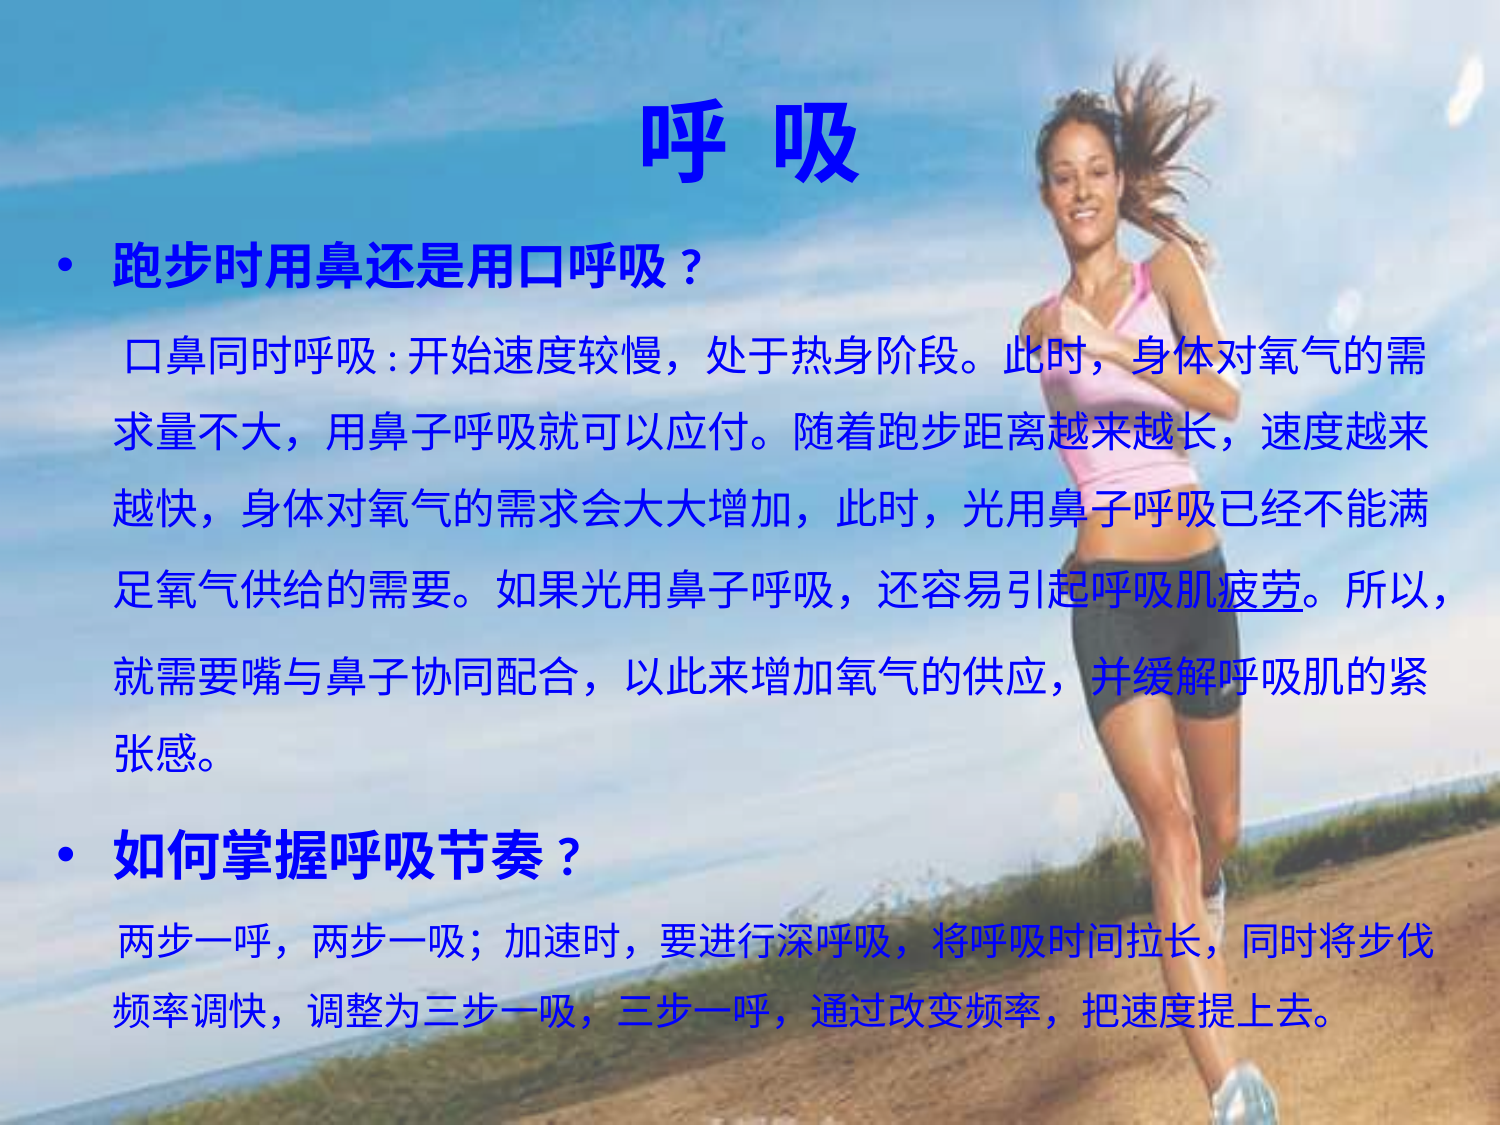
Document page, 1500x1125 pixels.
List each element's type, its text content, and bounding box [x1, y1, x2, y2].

title 呼 吸 [75, 45, 1425, 196]
list 跑步时用鼻还是用口呼吸? 口鼻同时呼吸:开始速度较慢，处于热身阶段。此时，身体对氧气的需求量不大，用鼻子呼吸就可以应付。随着跑步距离越来越长，速度越来越快，身体对氧气的需求会大大增加，此时，光用鼻子呼吸已经不能满足氧气供给的需要。如果光用鼻子呼吸，还容易引起呼吸肌疲劳。所以，就需要嘴与鼻子协同配合，以此来增加氧气的供应，并缓解呼吸肌的紧张感。 如何掌握呼吸节奏? 两步一呼，两步一吸；加速时，要进行深呼吸，将呼吸时间拉长，同时将步伐频率调快，调整为三步一吸，三步一呼，通过改变频率，把速度提上去。 [41, 196, 1459, 1125]
